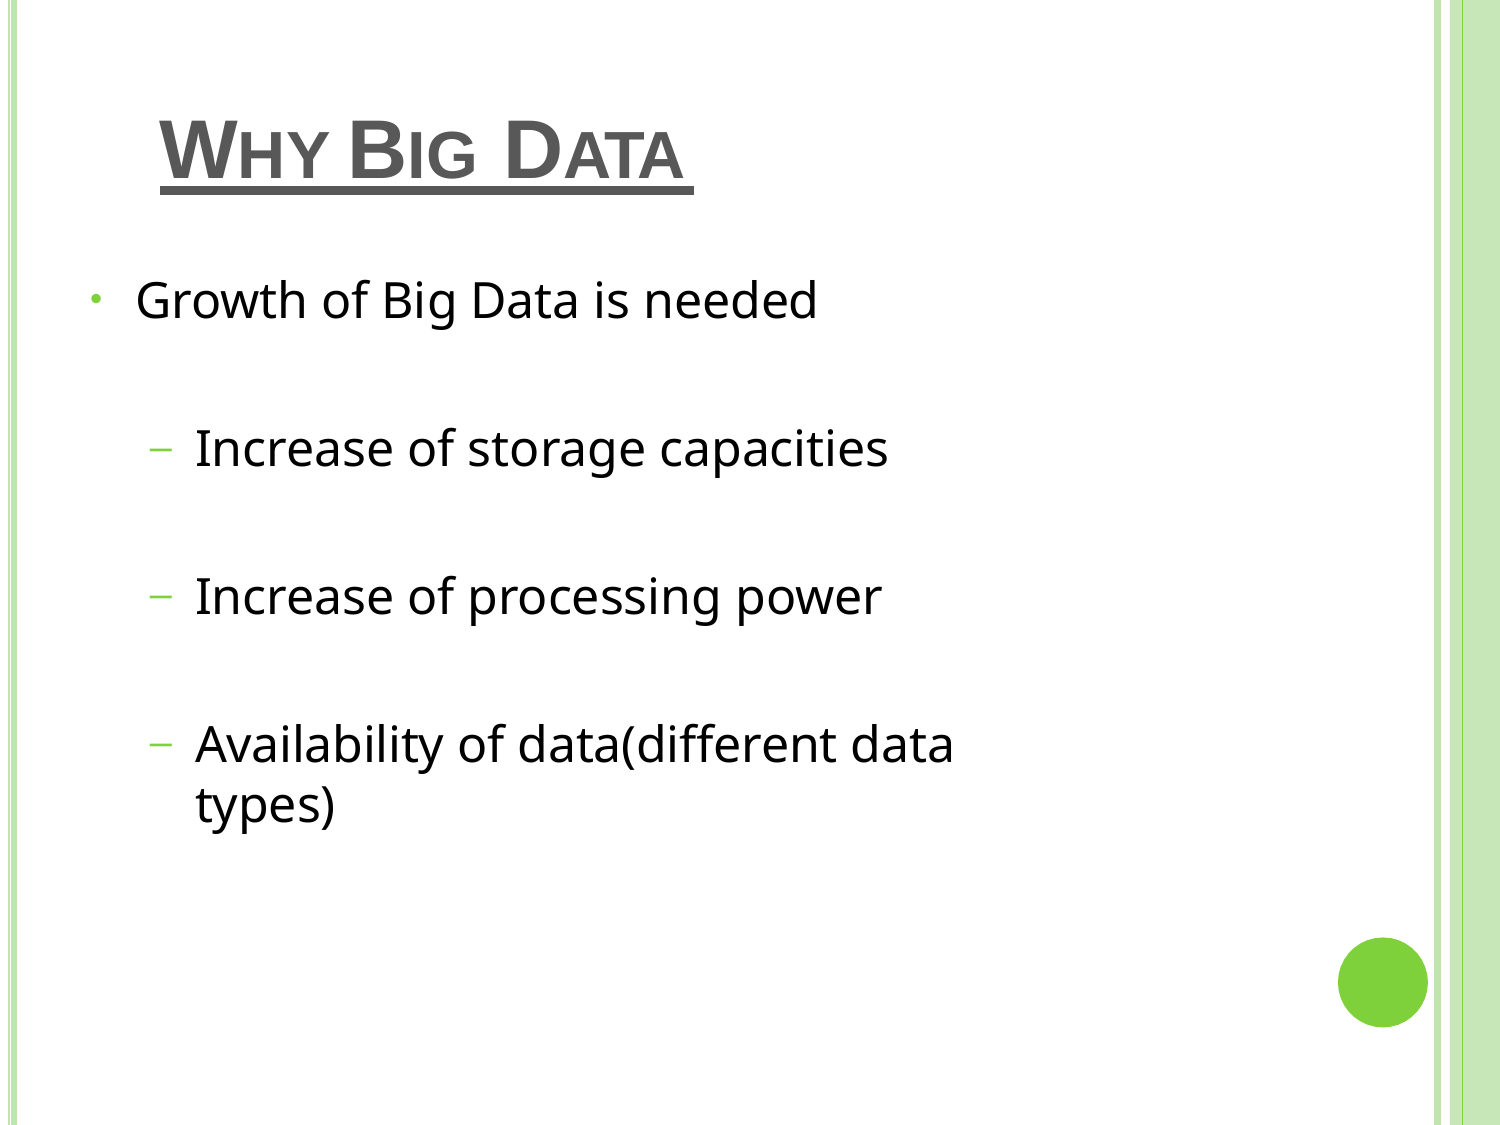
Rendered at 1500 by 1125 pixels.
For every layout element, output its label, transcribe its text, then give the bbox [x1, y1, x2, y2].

text_box Growth of Big Data is needed Increase of storage capacities Increase of processing power Availability of data(different data types) [87, 266, 1110, 833]
title WHY BIG DATA [157, 93, 696, 266]
